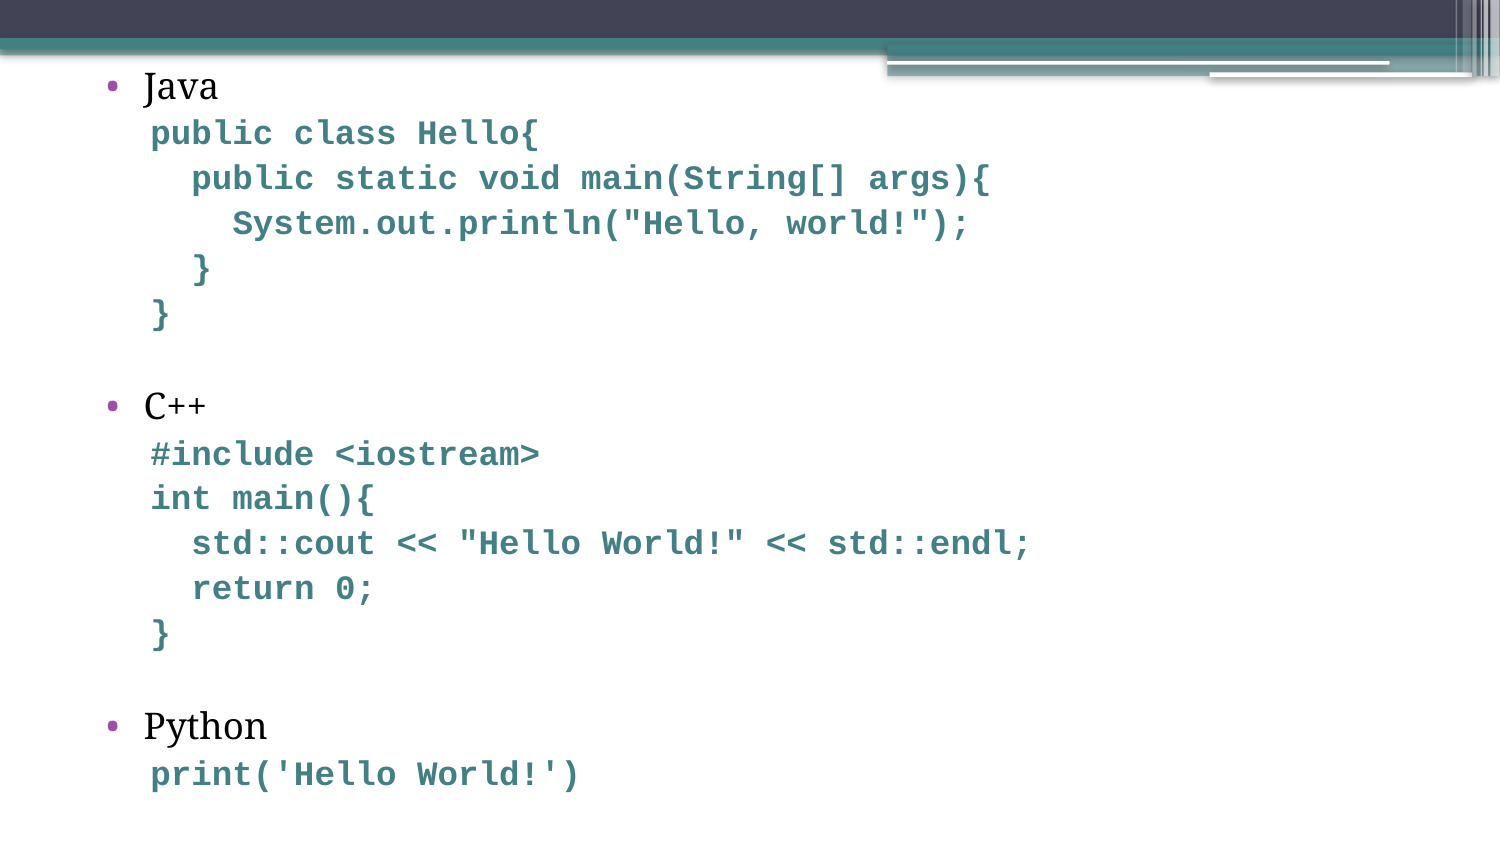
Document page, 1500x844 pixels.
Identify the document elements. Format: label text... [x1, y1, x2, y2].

list Java public class Hello{ public static void main(String[] args){ System.out.println("Hello, world!"); } } C++ #include <iostream> int main(){ std::cout << "Hello World!" << std::endl; return 0; } Python print('Hello World!') [75, 55, 1425, 809]
